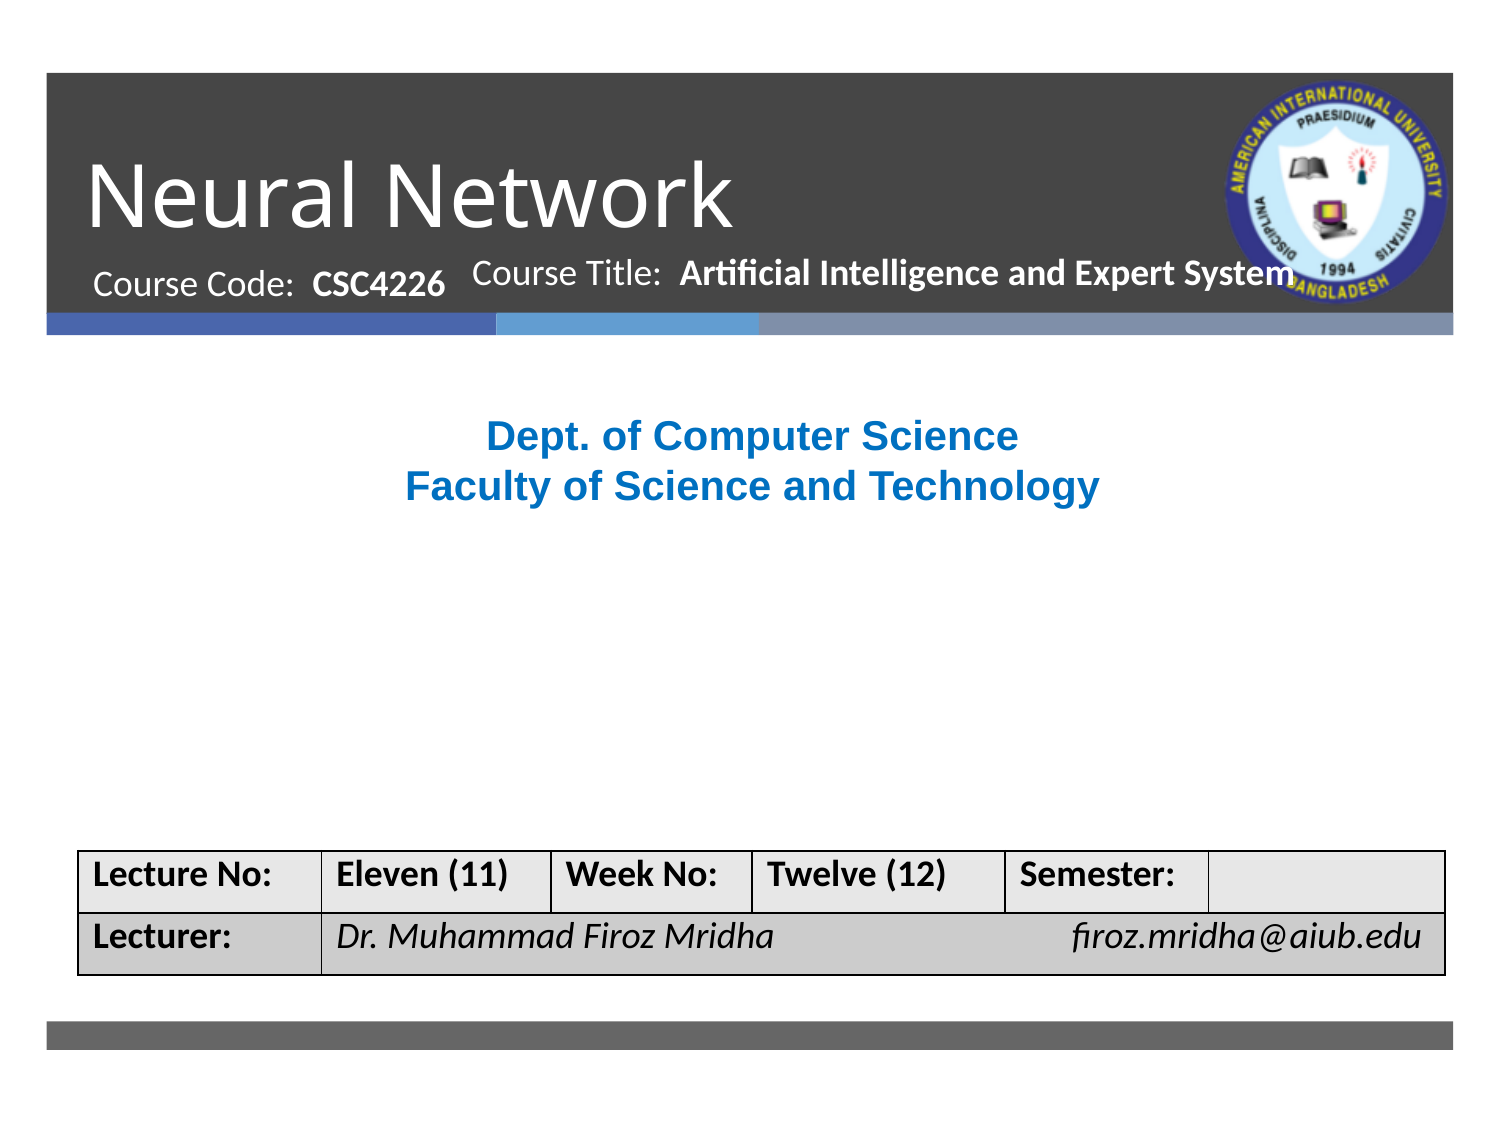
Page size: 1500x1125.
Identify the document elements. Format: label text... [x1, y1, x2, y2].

table_cell Dr. Muhammad Firoz Mridha firoz.mridha@aiub.edu [322, 914, 1444, 974]
subtitle Course Code: CSC4226 [78, 251, 536, 331]
table_cell Lecturer: [79, 914, 321, 974]
table_header Lecture No: [79, 852, 321, 912]
text_box Course Title: Artificial Intelligence and Expert System [457, 249, 1316, 330]
table_header Eleven (11) [322, 852, 550, 912]
title Neural Network [69, 73, 1351, 253]
picture [1316, 75, 1454, 310]
table_header Week No: [552, 852, 751, 912]
table_header [1209, 852, 1444, 912]
table_header Semester: [1006, 852, 1208, 912]
table_header Twelve (12) [753, 852, 1004, 912]
text_box Dept. of Computer Science Faculty of Science and Technology [12, 401, 1493, 517]
